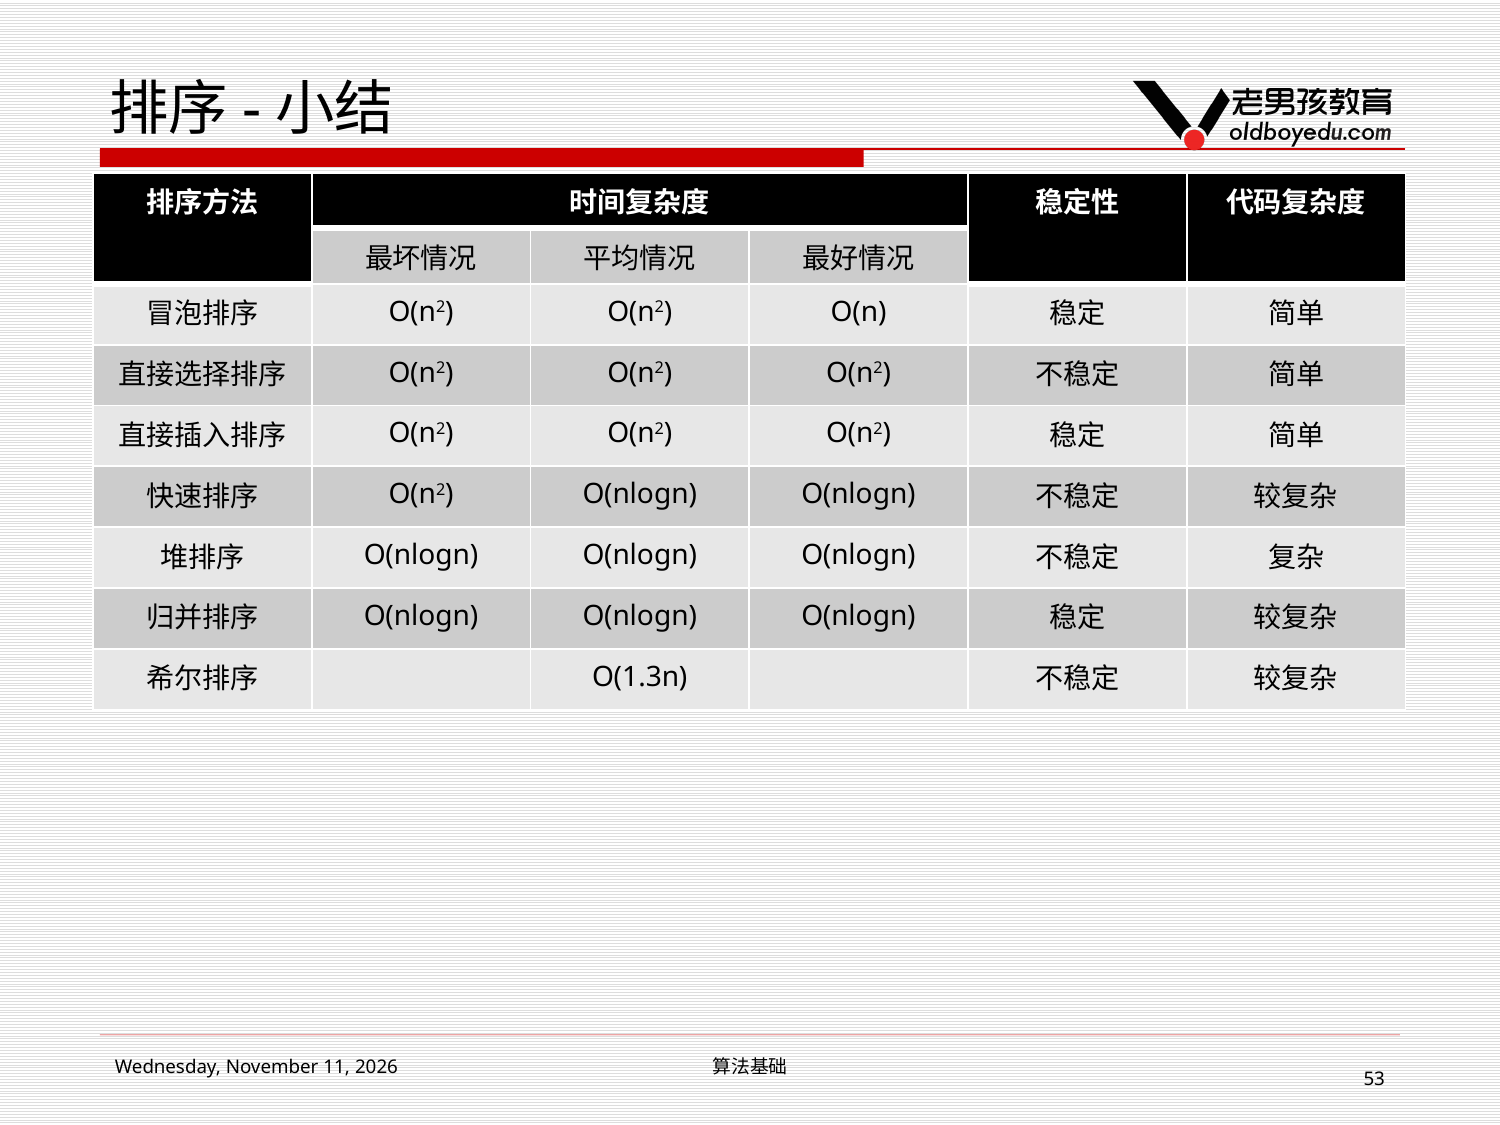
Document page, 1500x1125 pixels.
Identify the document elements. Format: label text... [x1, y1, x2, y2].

table_cell O(nlogn) [313, 528, 530, 587]
table_cell O(n2) [313, 346, 530, 405]
table_cell 较复杂 [1188, 650, 1405, 709]
table_cell 稳定 [969, 406, 1186, 465]
table_cell 稳定 [969, 589, 1186, 648]
table_cell 稳定 [969, 287, 1186, 344]
table_cell O(nlogn) [750, 528, 967, 587]
footer 算法基础 [512, 1046, 988, 1103]
table_cell O(n2) [750, 406, 967, 465]
table_cell 希尔排序 [94, 650, 311, 709]
table_cell [750, 650, 967, 709]
title 排序-小结 [94, 50, 1407, 149]
table_cell O(nlogn) [531, 589, 748, 648]
table_cell 快速排序 [94, 467, 311, 526]
table_cell O(nlogn) [750, 589, 967, 648]
slide_number 53 [1074, 1058, 1400, 1103]
table_cell O(n) [750, 285, 967, 344]
table_cell 最坏情况 [313, 231, 530, 283]
table_header 排序方法 [94, 174, 311, 281]
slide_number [99, 1046, 425, 1103]
table_cell 不稳定 [969, 467, 1186, 526]
table_cell O(nlogn) [531, 528, 748, 587]
table_cell O(n2) [531, 406, 748, 465]
table_cell 较复杂 [1188, 467, 1405, 526]
table_cell O(n2) [313, 406, 530, 465]
table_cell 不稳定 [969, 346, 1186, 405]
table_cell 简单 [1188, 406, 1405, 465]
table_cell O(n2) [531, 285, 748, 344]
table_cell 直接选择排序 [94, 346, 311, 405]
table_cell 简单 [1188, 346, 1405, 405]
table_cell 较复杂 [1188, 589, 1405, 648]
table_cell [313, 650, 530, 709]
table_cell 平均情况 [531, 231, 748, 283]
table_cell 简单 [1188, 287, 1405, 344]
table_cell 不稳定 [969, 528, 1186, 587]
table_cell O(1.3n) [531, 650, 748, 709]
table_cell O(nlogn) [750, 467, 967, 526]
table_cell O(nlogn) [313, 589, 530, 648]
table_cell 复杂 [1188, 528, 1405, 587]
table_cell 最好情况 [750, 231, 967, 283]
table_header 时间复杂度 [313, 174, 967, 225]
table_cell O(n2) [313, 285, 530, 344]
table_cell O(n2) [531, 346, 748, 405]
table_cell O(nlogn) [531, 467, 748, 526]
table_cell 堆排序 [94, 528, 311, 587]
table_cell O(n2) [313, 467, 530, 526]
table_cell 冒泡排序 [94, 287, 311, 344]
table_cell O(n2) [750, 346, 967, 405]
table_header 稳定性 [969, 174, 1186, 281]
table_header 代码复杂度 [1188, 174, 1405, 281]
table_cell 不稳定 [969, 650, 1186, 709]
table_cell 归并排序 [94, 589, 311, 648]
table_cell 直接插入排序 [94, 406, 311, 465]
